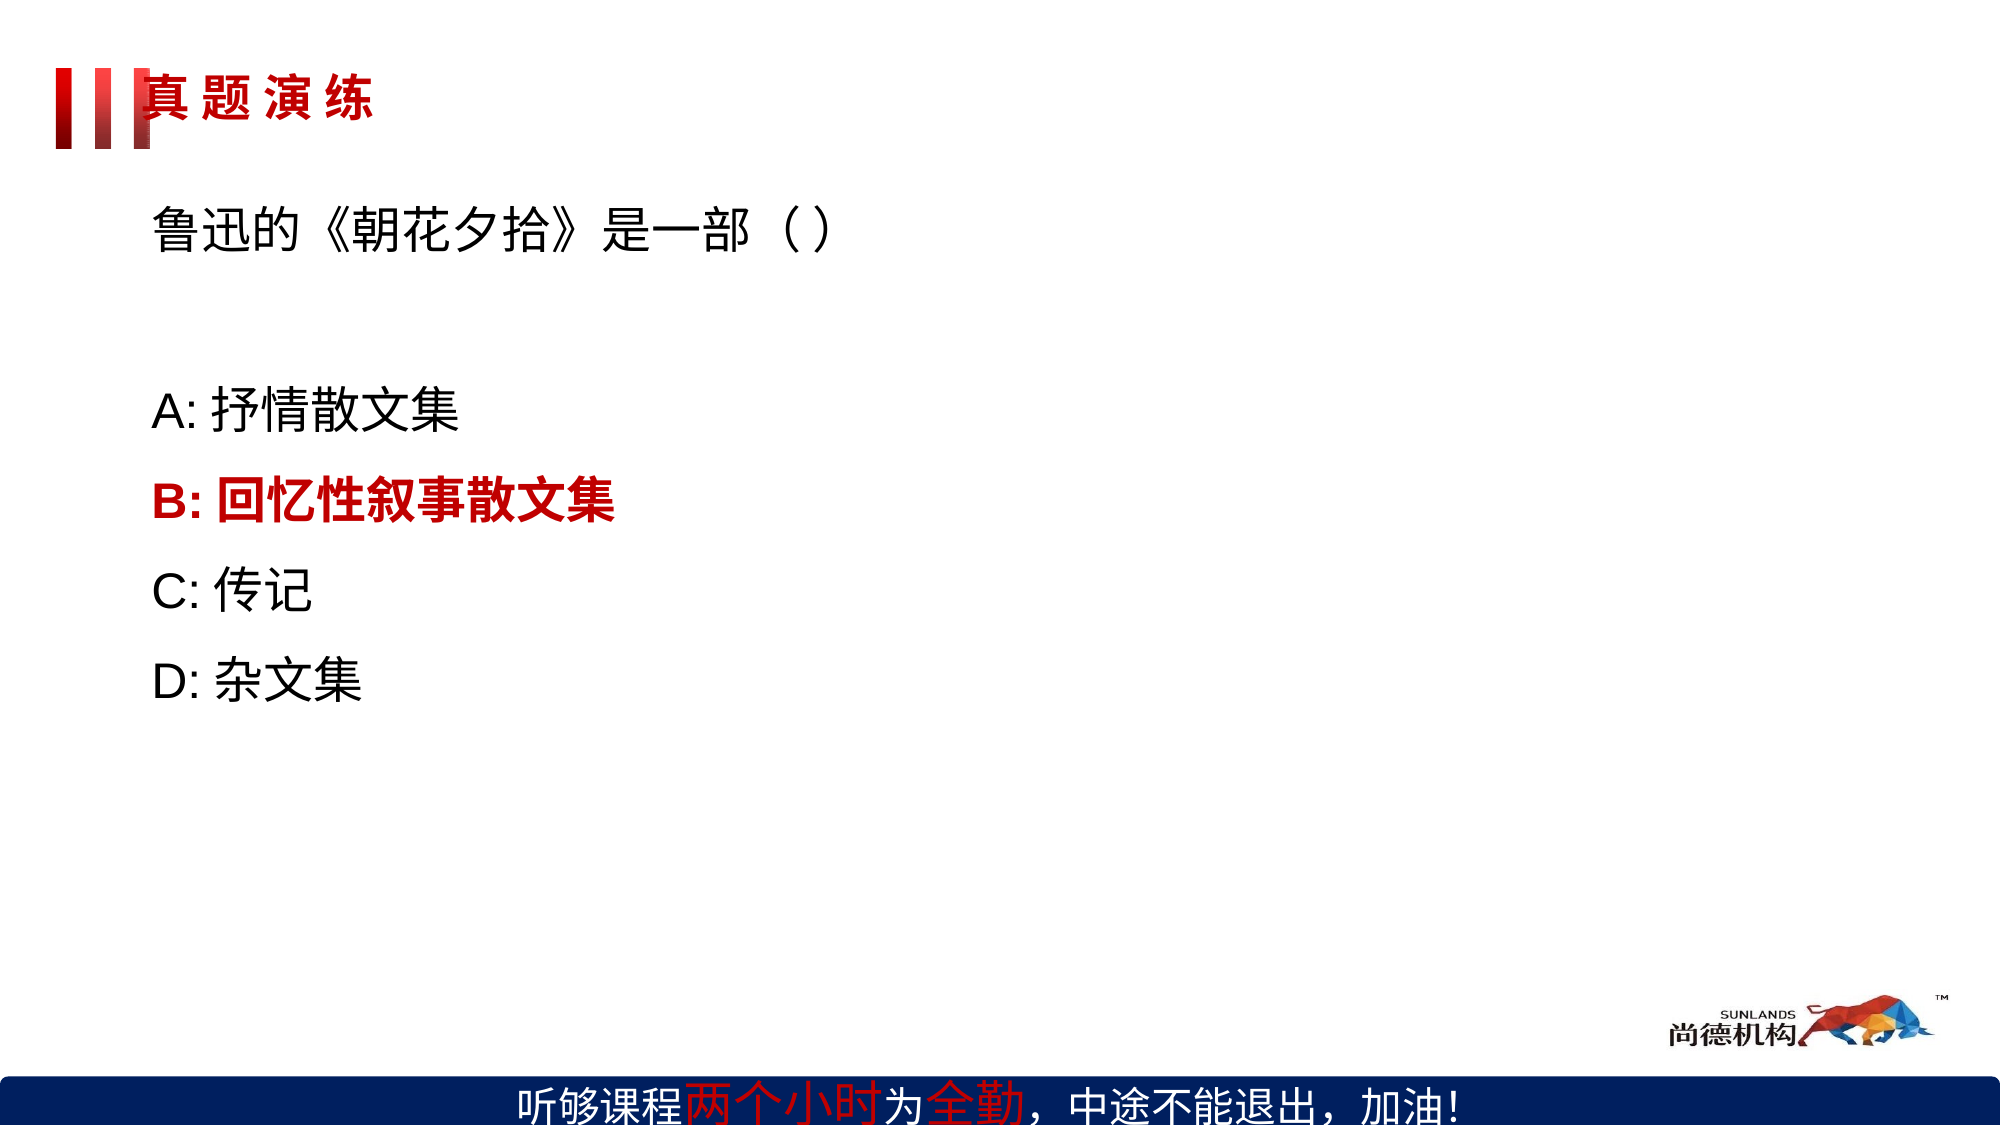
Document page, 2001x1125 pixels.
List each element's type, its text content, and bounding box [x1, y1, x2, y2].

text_box 鲁迅的《朝花夕拾》是一部（ ） A:抒情散文集 B:回忆性叙事散文集 C:传记 D:杂文集 [149, 196, 868, 709]
text_box [95, 68, 112, 149]
title 真 题 演 练 [138, 64, 382, 255]
text_box 听够课程两个小时为全勤，中途不能退出，加油！ [514, 1078, 1487, 1125]
text_box [55, 68, 72, 149]
text_box [0, 1076, 2000, 1125]
text_box [133, 68, 138, 149]
text_box [1666, 989, 1951, 1051]
